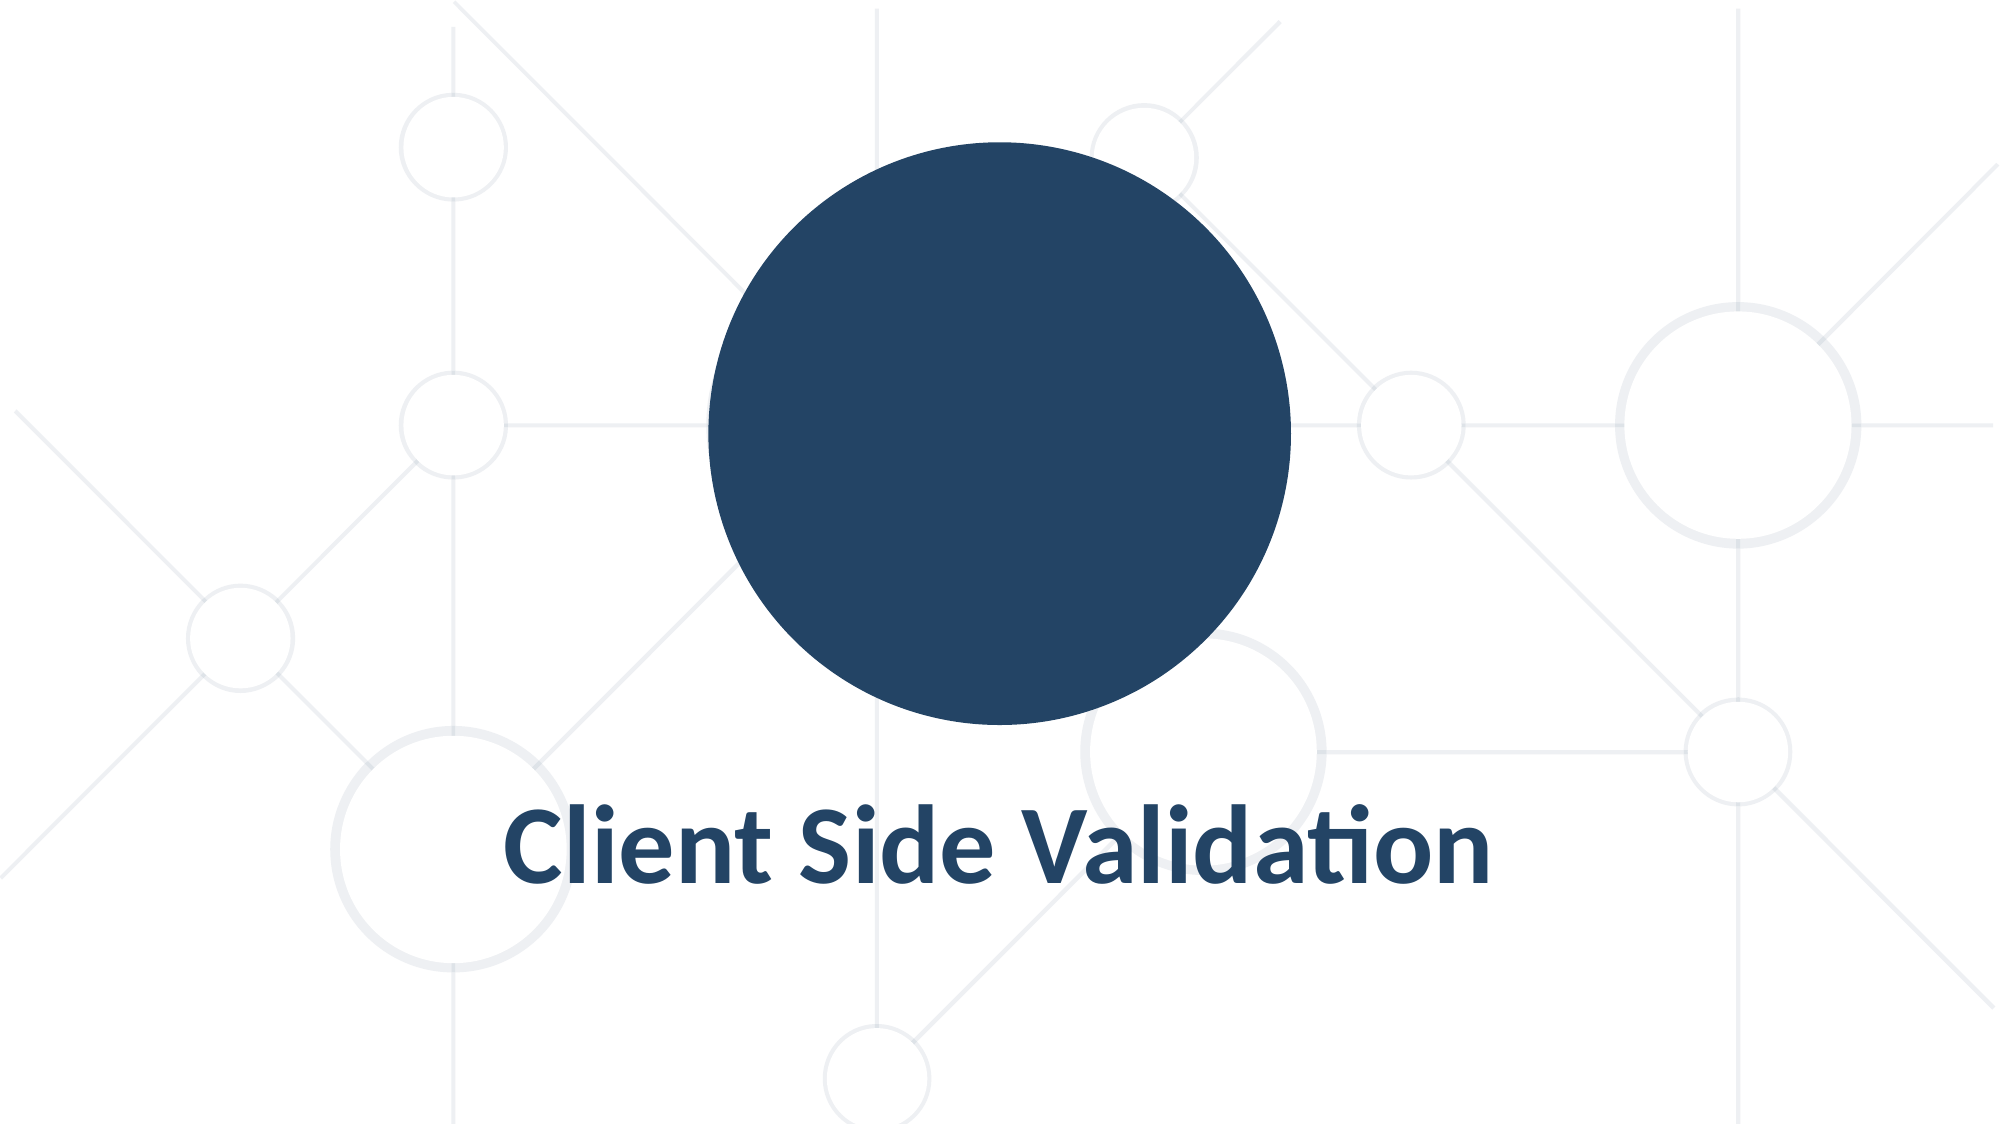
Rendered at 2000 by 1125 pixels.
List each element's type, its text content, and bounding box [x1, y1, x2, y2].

list Client Side Validation [100, 771, 1899, 898]
